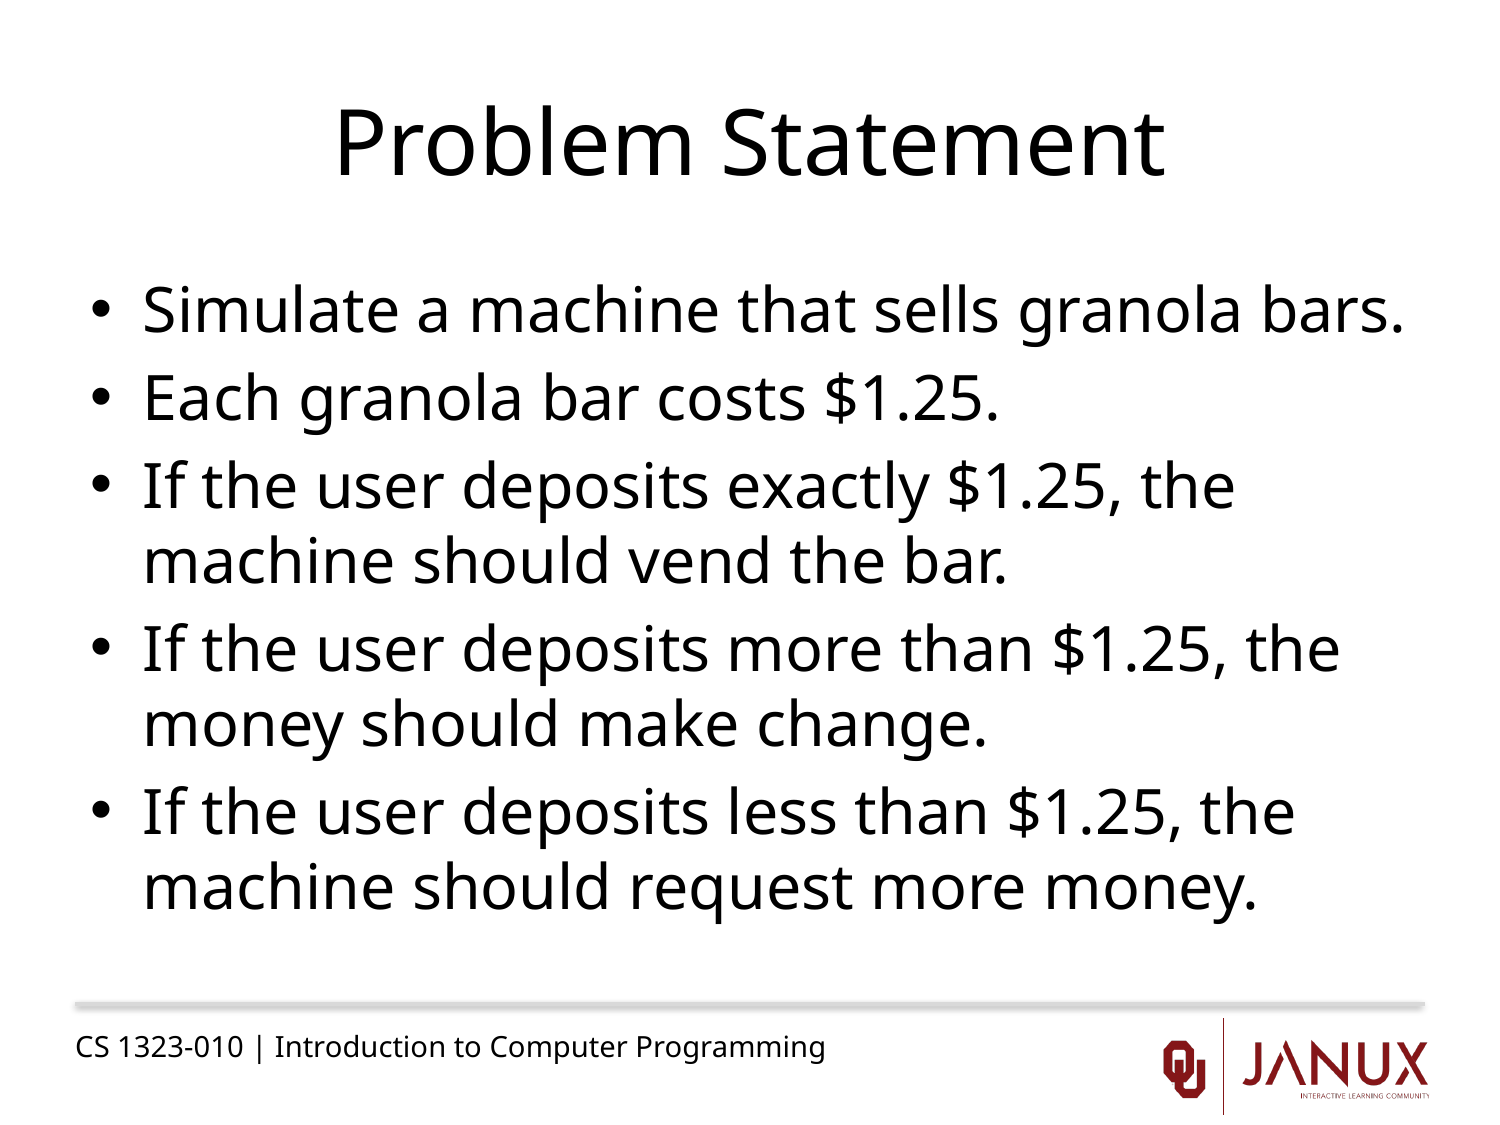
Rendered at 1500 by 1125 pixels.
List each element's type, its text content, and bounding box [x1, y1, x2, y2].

list Simulate a machine that sells granola bars. Each granola bar costs $1.25. If the user deposits exactly $1.25, the machine should vend the bar. If the user deposits more than $1.25, the money should make change. If the user deposits less than $1.25, the machine should request more money. [75, 262, 1425, 1005]
title Problem Statement [75, 45, 1425, 233]
